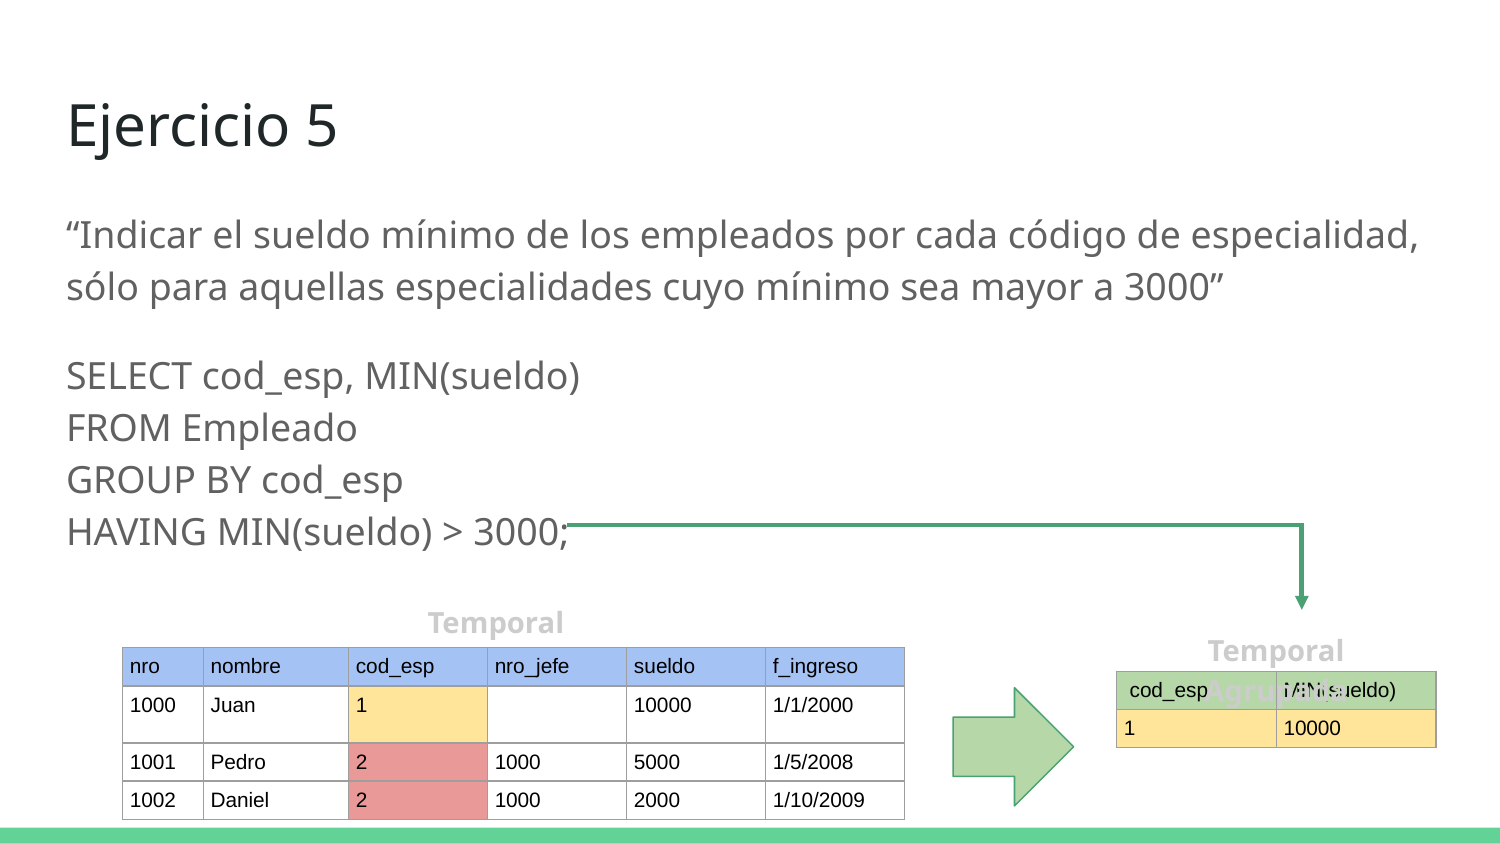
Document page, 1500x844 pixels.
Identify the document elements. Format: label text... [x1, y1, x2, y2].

table_cell 1 [349, 687, 487, 742]
table_header cod_esp [1117, 672, 1276, 709]
table_cell 1/5/2008 [766, 744, 904, 780]
table_cell 1002 [123, 782, 203, 819]
table_header sueldo [627, 648, 765, 685]
table_header MIN(sueldo) [1277, 672, 1435, 709]
table_cell 1000 [488, 782, 626, 819]
table_header nombre [204, 648, 348, 685]
table_header nro [123, 648, 203, 685]
table_cell 1/10/2009 [766, 782, 904, 819]
table_header nro_jefe [488, 648, 626, 685]
text_box Temporal [348, 584, 644, 648]
table_cell 2000 [627, 782, 765, 819]
table_cell 1 [1117, 710, 1276, 747]
title Ejercicio 5 [51, 72, 1449, 167]
table_cell Daniel [204, 782, 348, 819]
list SELECT cod_esp, MIN(sueldo) FROM Empleado GROUP BY cod_esp HAVING MIN(sueldo) > 3000; [51, 330, 1449, 464]
table_cell 2 [349, 782, 487, 819]
table_cell 1000 [123, 687, 203, 742]
table_cell Juan [204, 687, 348, 742]
text_box Temporal Agrupada [1128, 612, 1424, 676]
table_cell 5000 [627, 744, 765, 780]
table_cell [488, 687, 626, 742]
table_cell Pedro [204, 744, 348, 780]
text_box [953, 687, 1074, 806]
table_cell 10000 [627, 687, 765, 742]
list “Indicar el sueldo mínimo de los empleados por cada código de especialidad, sólo para aquellas especialidades cuyo mínimo sea mayor a 3000” [51, 189, 1449, 272]
table_header f_ingreso [766, 648, 904, 685]
table_cell 1001 [123, 744, 203, 780]
table_header cod_esp [349, 648, 487, 685]
table_cell 2 [349, 744, 487, 780]
table_cell 10000 [1277, 710, 1435, 747]
table_cell 1/1/2000 [766, 687, 904, 742]
table_cell 1000 [488, 744, 626, 780]
